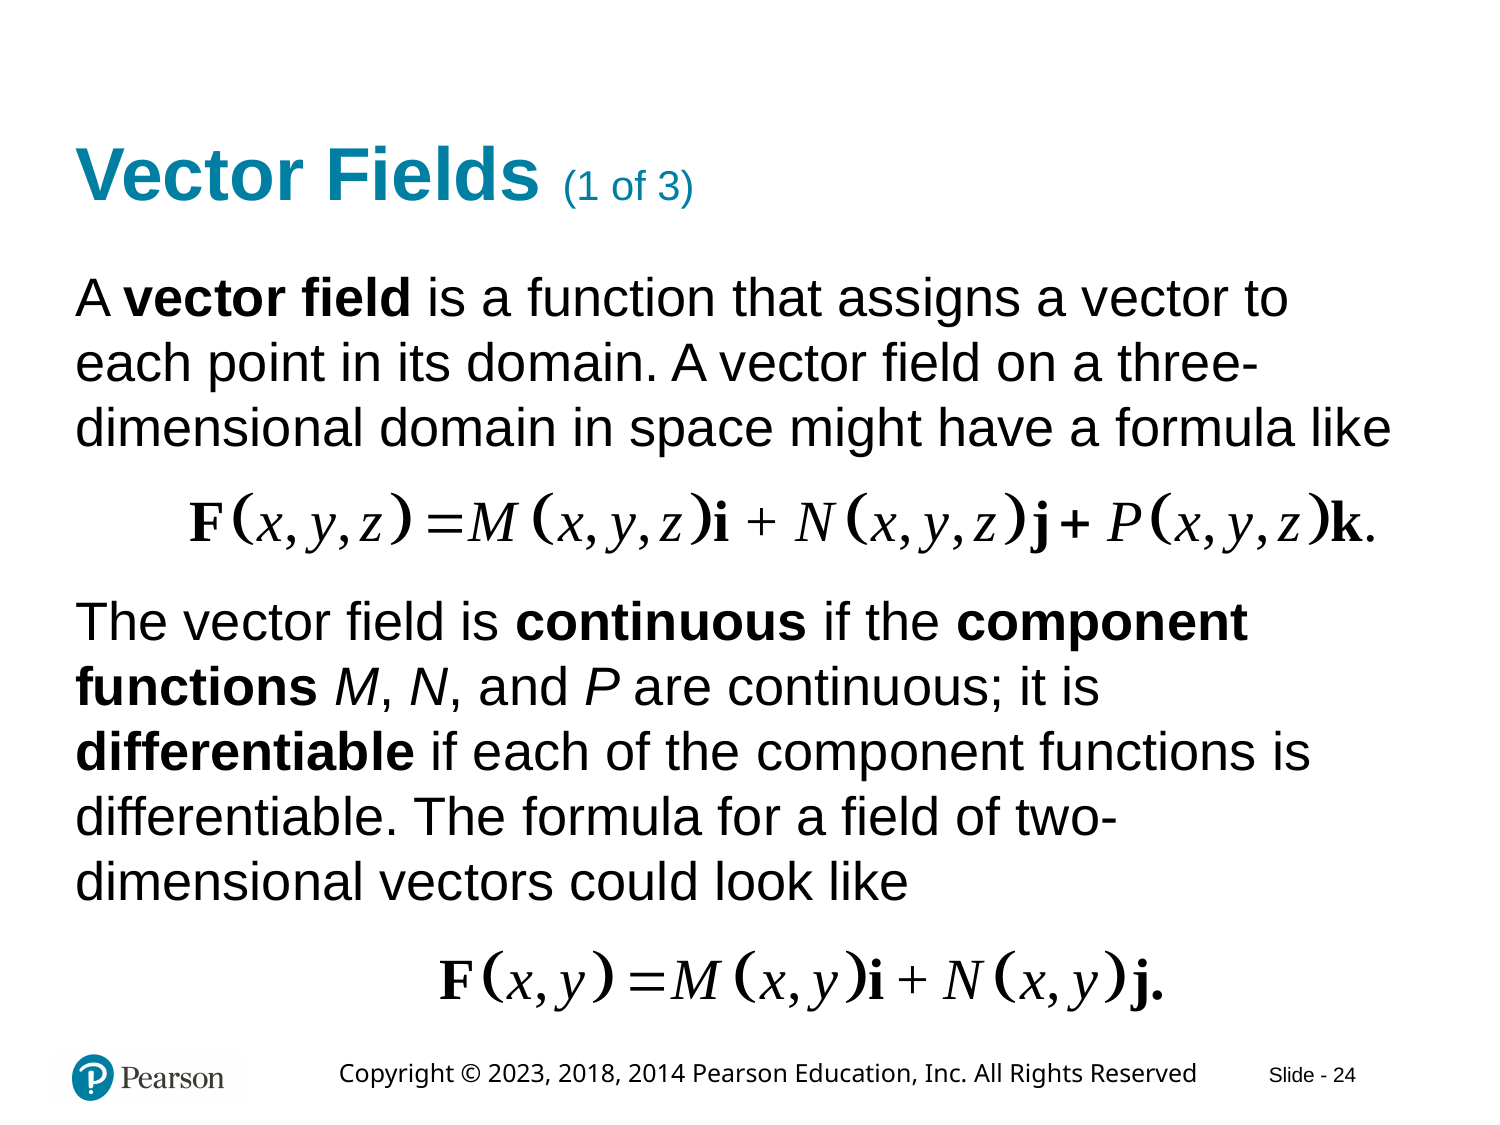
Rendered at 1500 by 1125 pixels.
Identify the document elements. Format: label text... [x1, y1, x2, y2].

list A vector field is a function that assigns a vector to each point in its domain. A vector field on a three-dimensional domain in space might have a formula like [75, 262, 1400, 475]
title Vector Fields (1 of 3) [75, 35, 1425, 216]
picture [51, 1053, 245, 1102]
list The vector field is continuous if the component functions M, N, and P are continuous; it is differentiable if each of the component functions is differentiable. The formula for a field of two-dimensional vectors could look like [75, 586, 1400, 930]
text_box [187, 489, 1380, 565]
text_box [437, 946, 1167, 1023]
